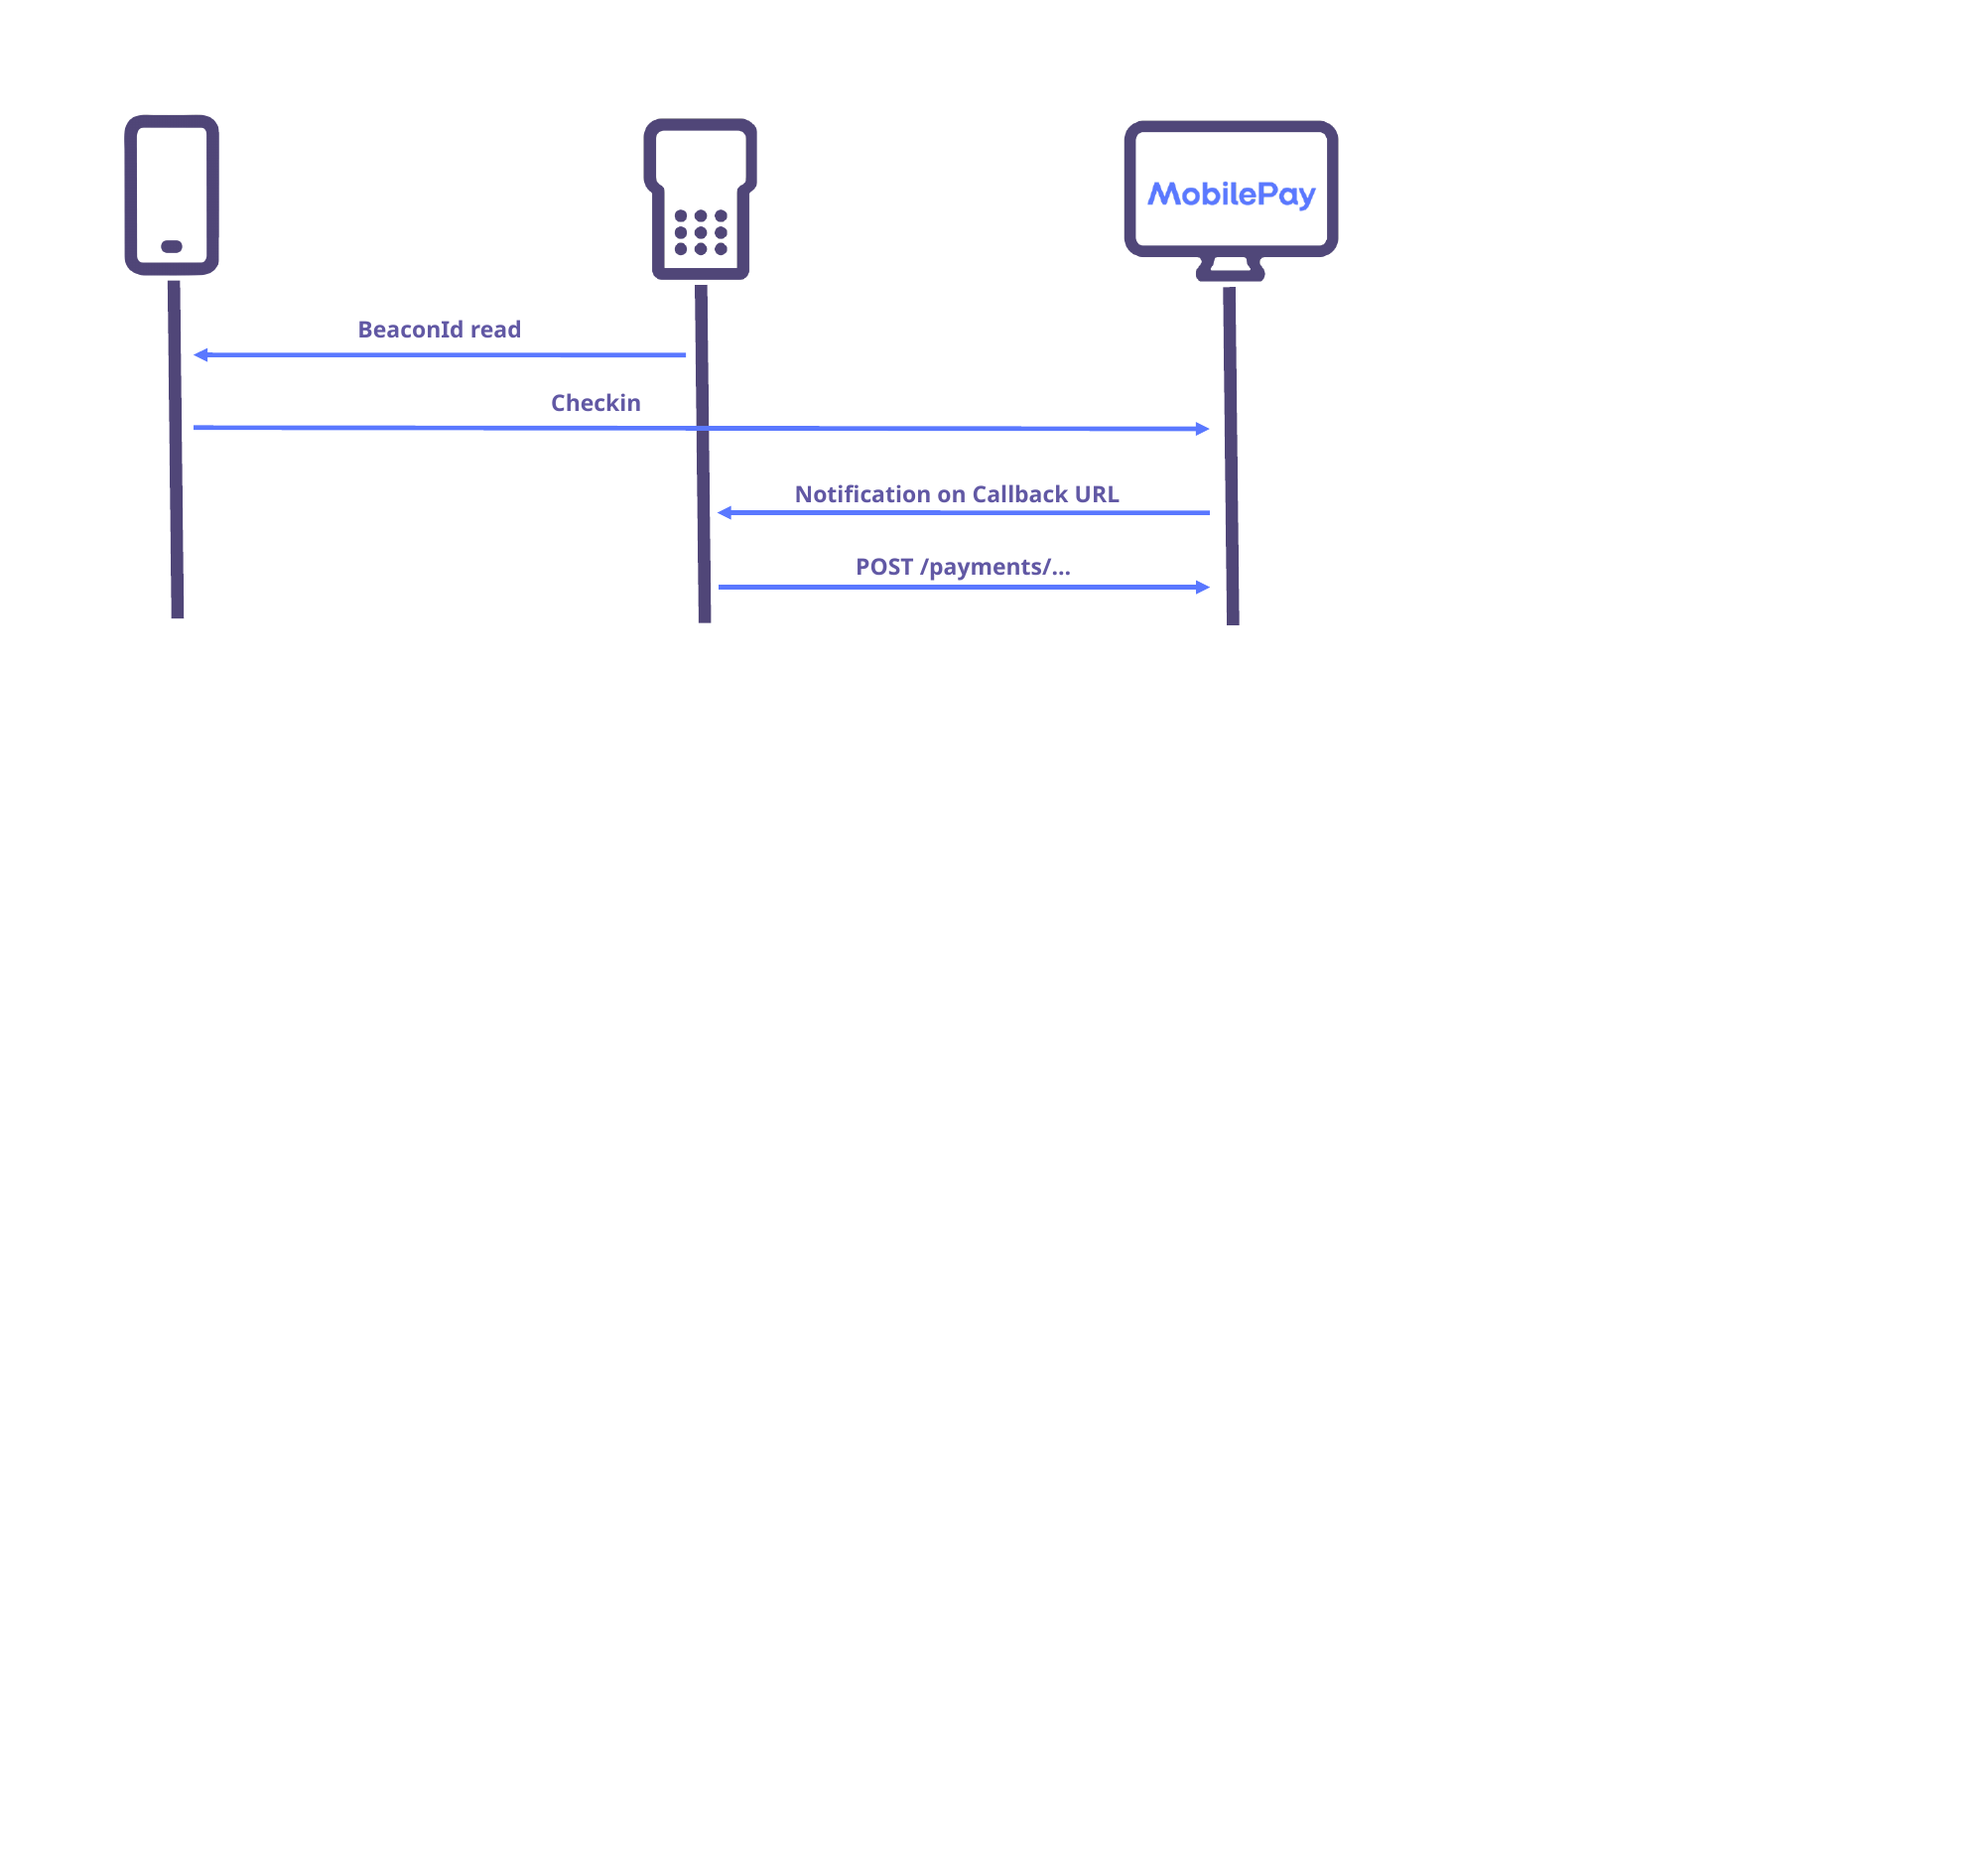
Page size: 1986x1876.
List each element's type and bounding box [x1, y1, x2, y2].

text_box [121, 105, 1371, 625]
